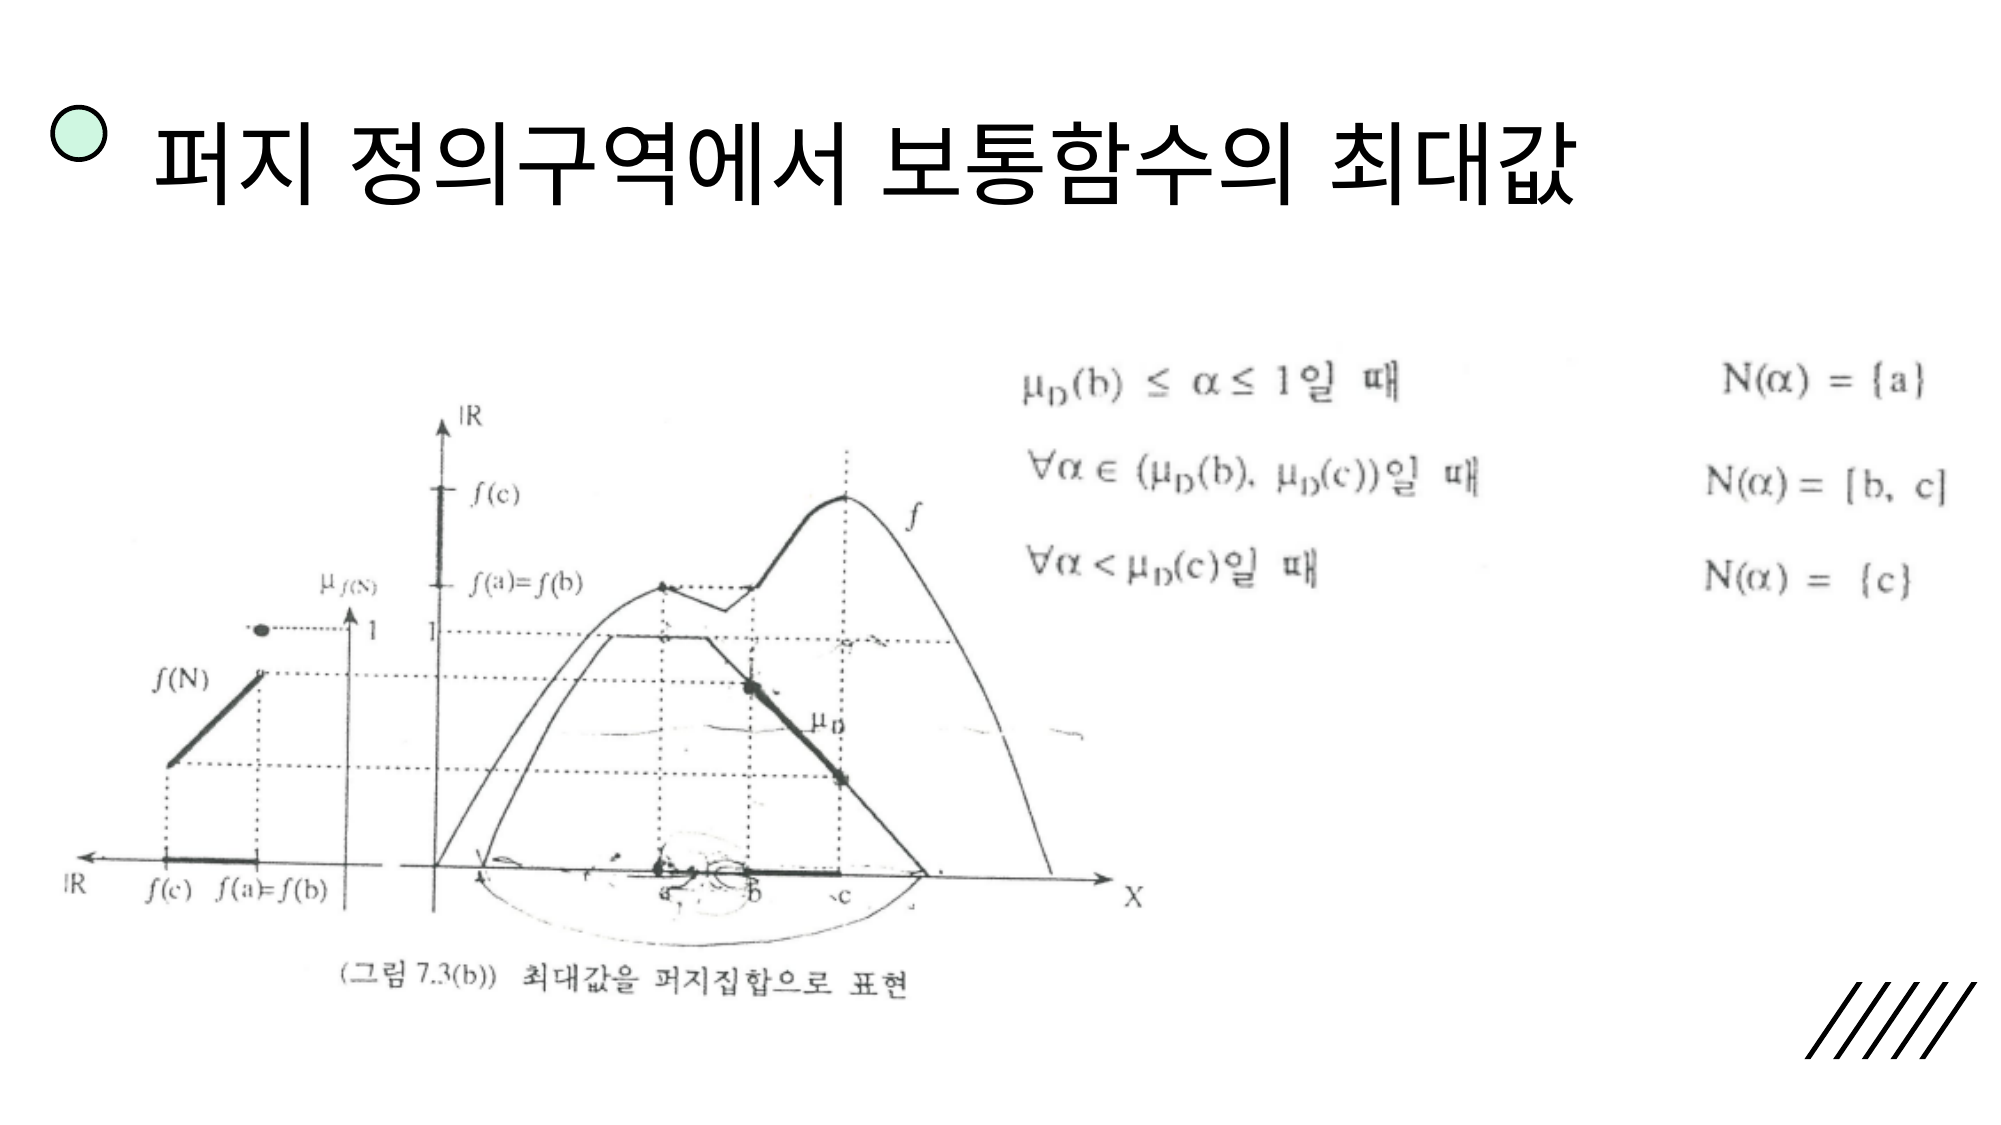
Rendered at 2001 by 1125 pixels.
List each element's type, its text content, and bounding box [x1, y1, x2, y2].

title 퍼지 정의구역에서 보통함수의 최대값 [137, 59, 1863, 278]
picture [28, 330, 1980, 1027]
